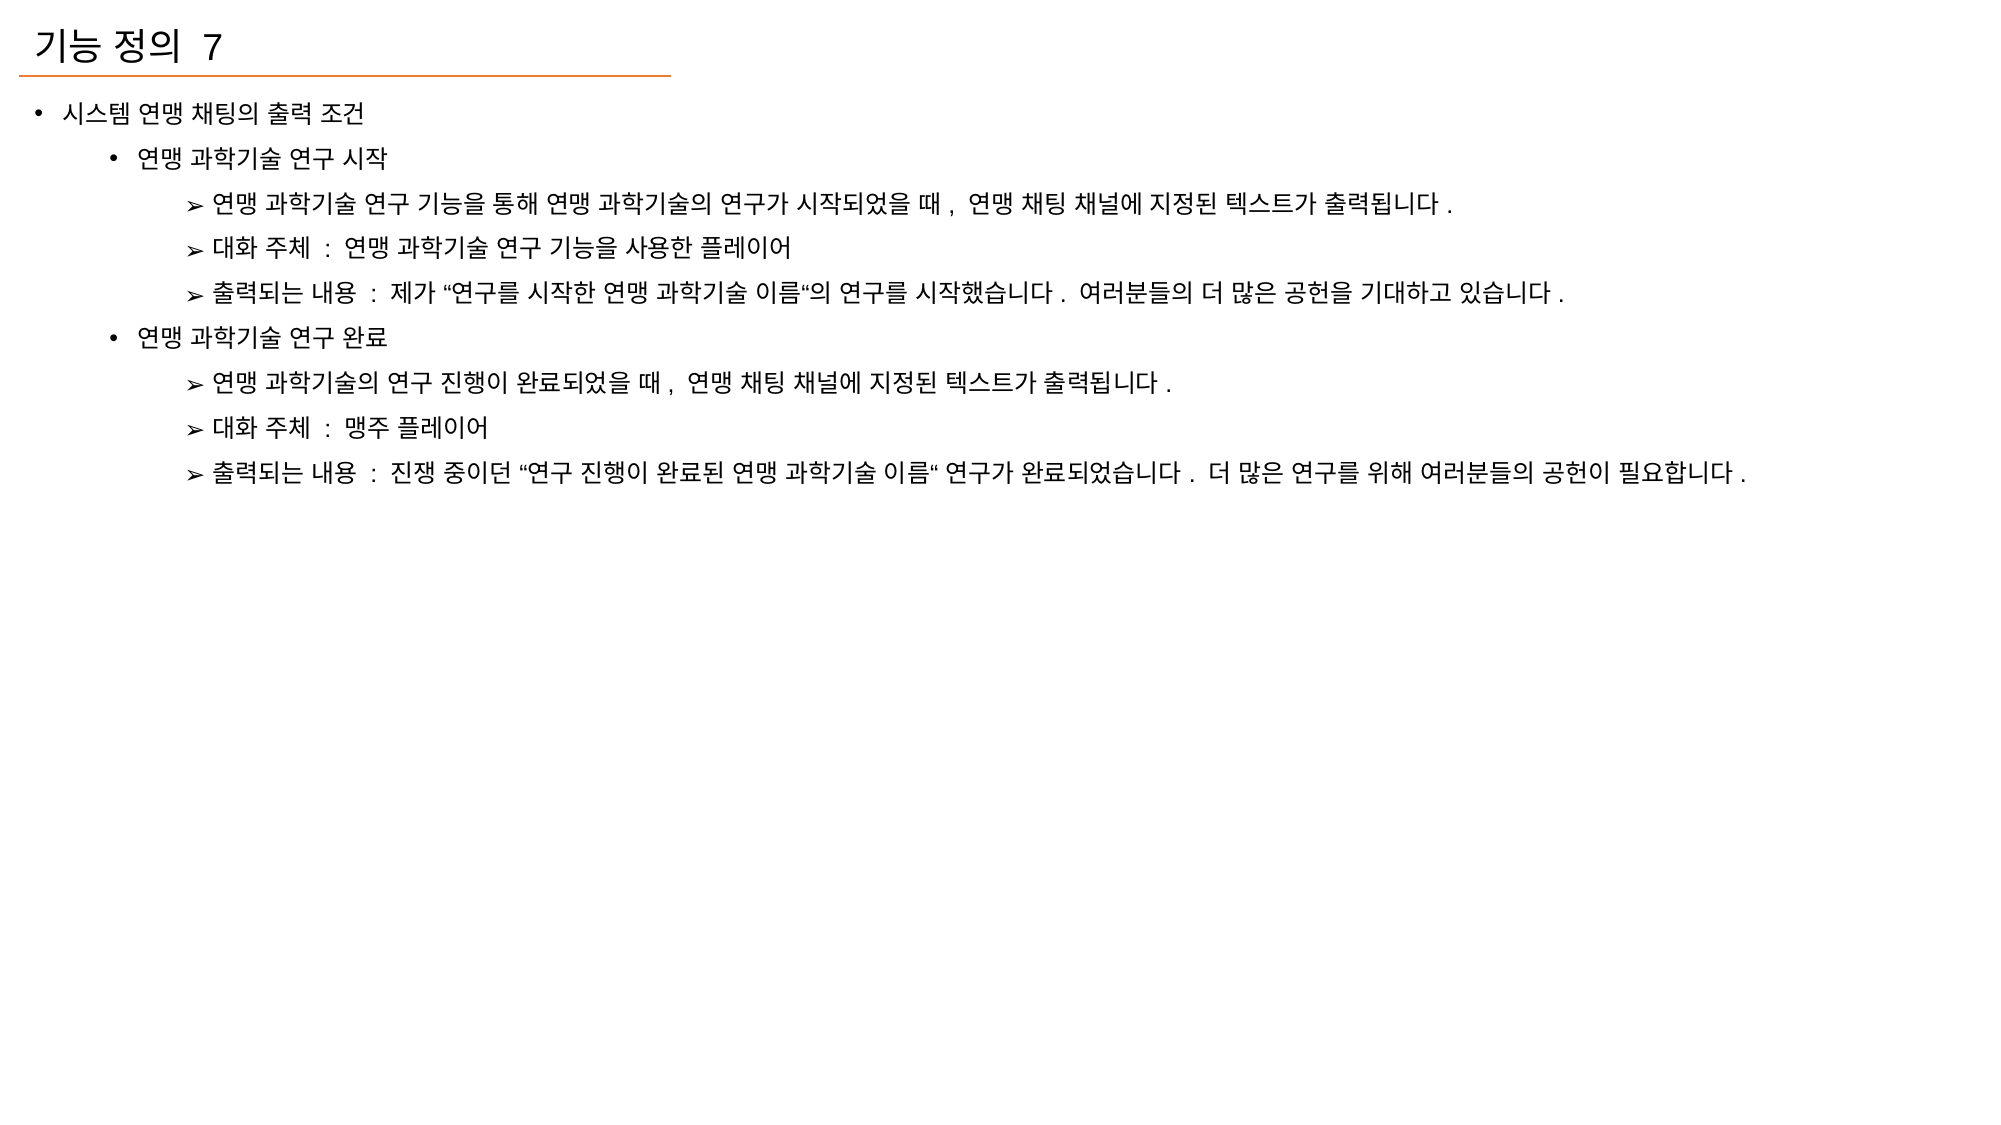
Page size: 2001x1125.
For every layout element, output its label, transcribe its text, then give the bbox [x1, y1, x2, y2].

text_box 시스템 연맹 채팅의 출력 조건 연맹 과학기술 연구 시작 연맹 과학기술 연구 기능을 통해 연맹 과학기술의 연구가 시작되었을 때, 연맹 채팅 채널에 지정된 텍스트가 출력됩니다. 대화 주체 : 연맹 과학기술 연구 기능을 사용한 플레이어 출력되는 내용 : 제가 “연구를 시작한 연맹 과학기술 이름“의 연구를 시작했습니다. 여러분들의 더 많은 공헌을 기대하고 있습니다. 연맹 과학기술 연구 완료 연맹 과학기술의 연구 진행이 완료되었을 때, 연맹 채팅 채널에 지정된 텍스트가 출력됩니다. 대화 주체 : 맹주 플레이어 출력되는 내용 : 진쟁 중이던 “연구 진행이 완료된 연맹 과학기술 이름“ 연구가 완료되었습니다. 더 많은 연구를 위해 여러분들의 공헌이 필요합니다. [19, 75, 1894, 500]
text_box 기능 정의 7 [19, 15, 249, 75]
